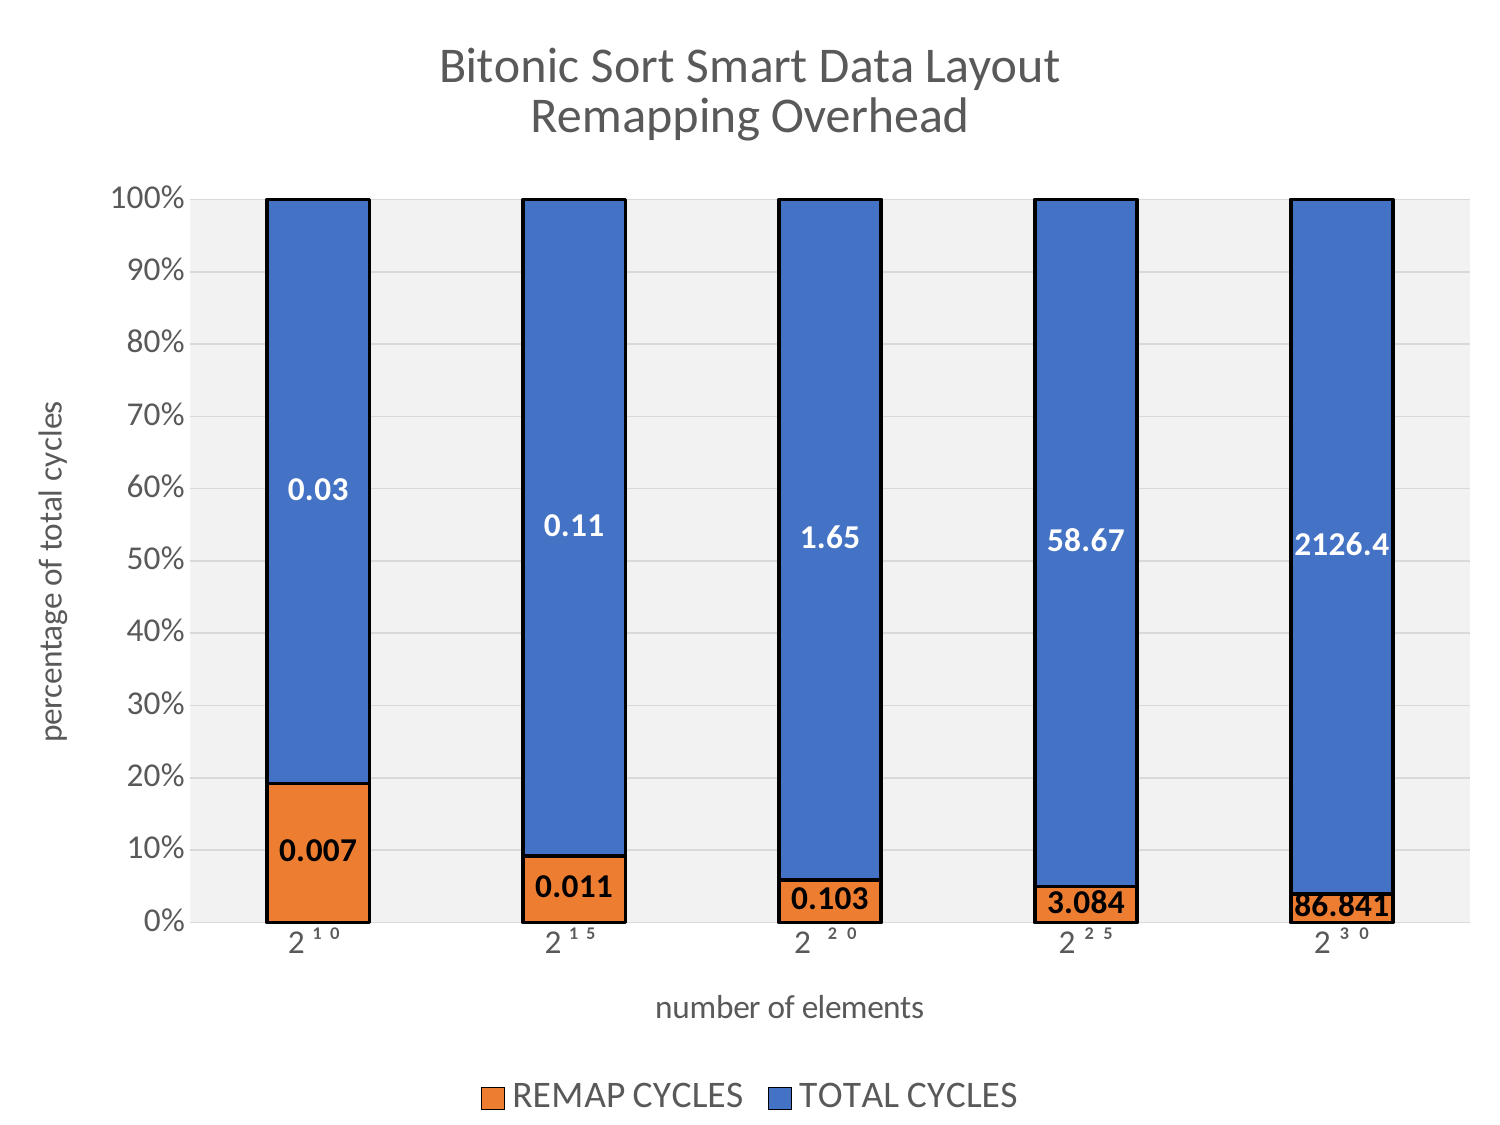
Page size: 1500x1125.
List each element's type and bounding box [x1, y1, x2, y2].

chart [0, 0, 1500, 1125]
